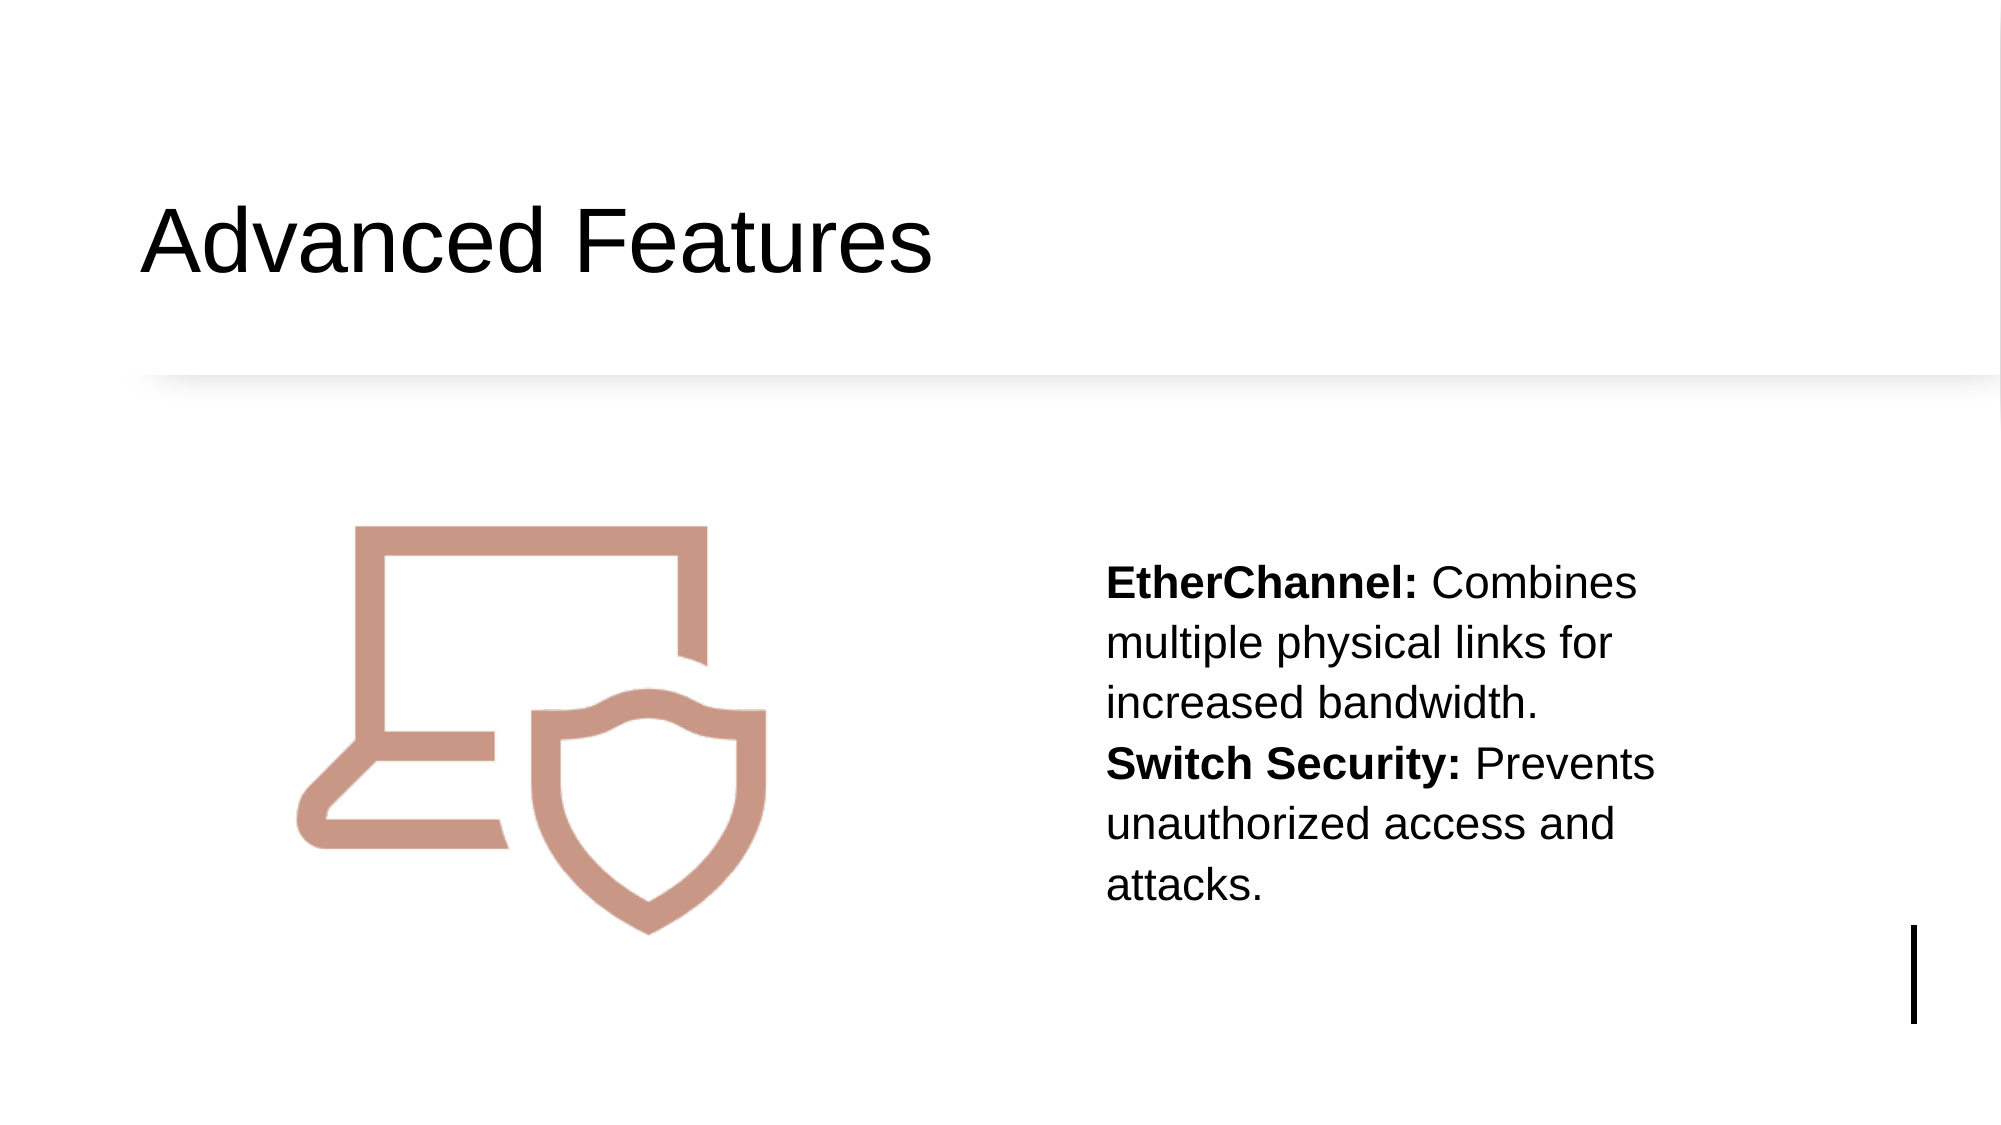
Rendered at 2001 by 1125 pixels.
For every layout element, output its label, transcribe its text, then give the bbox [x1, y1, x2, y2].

list EtherChannel: Combines multiple physical links for increased bandwidth. Switch Security: Prevents unauthorized access and attacks. [1090, 432, 1767, 1024]
picture [249, 421, 813, 985]
text_box [0, 375, 2000, 1125]
title Advanced Features [124, 140, 1751, 332]
text_box [0, 0, 2000, 375]
